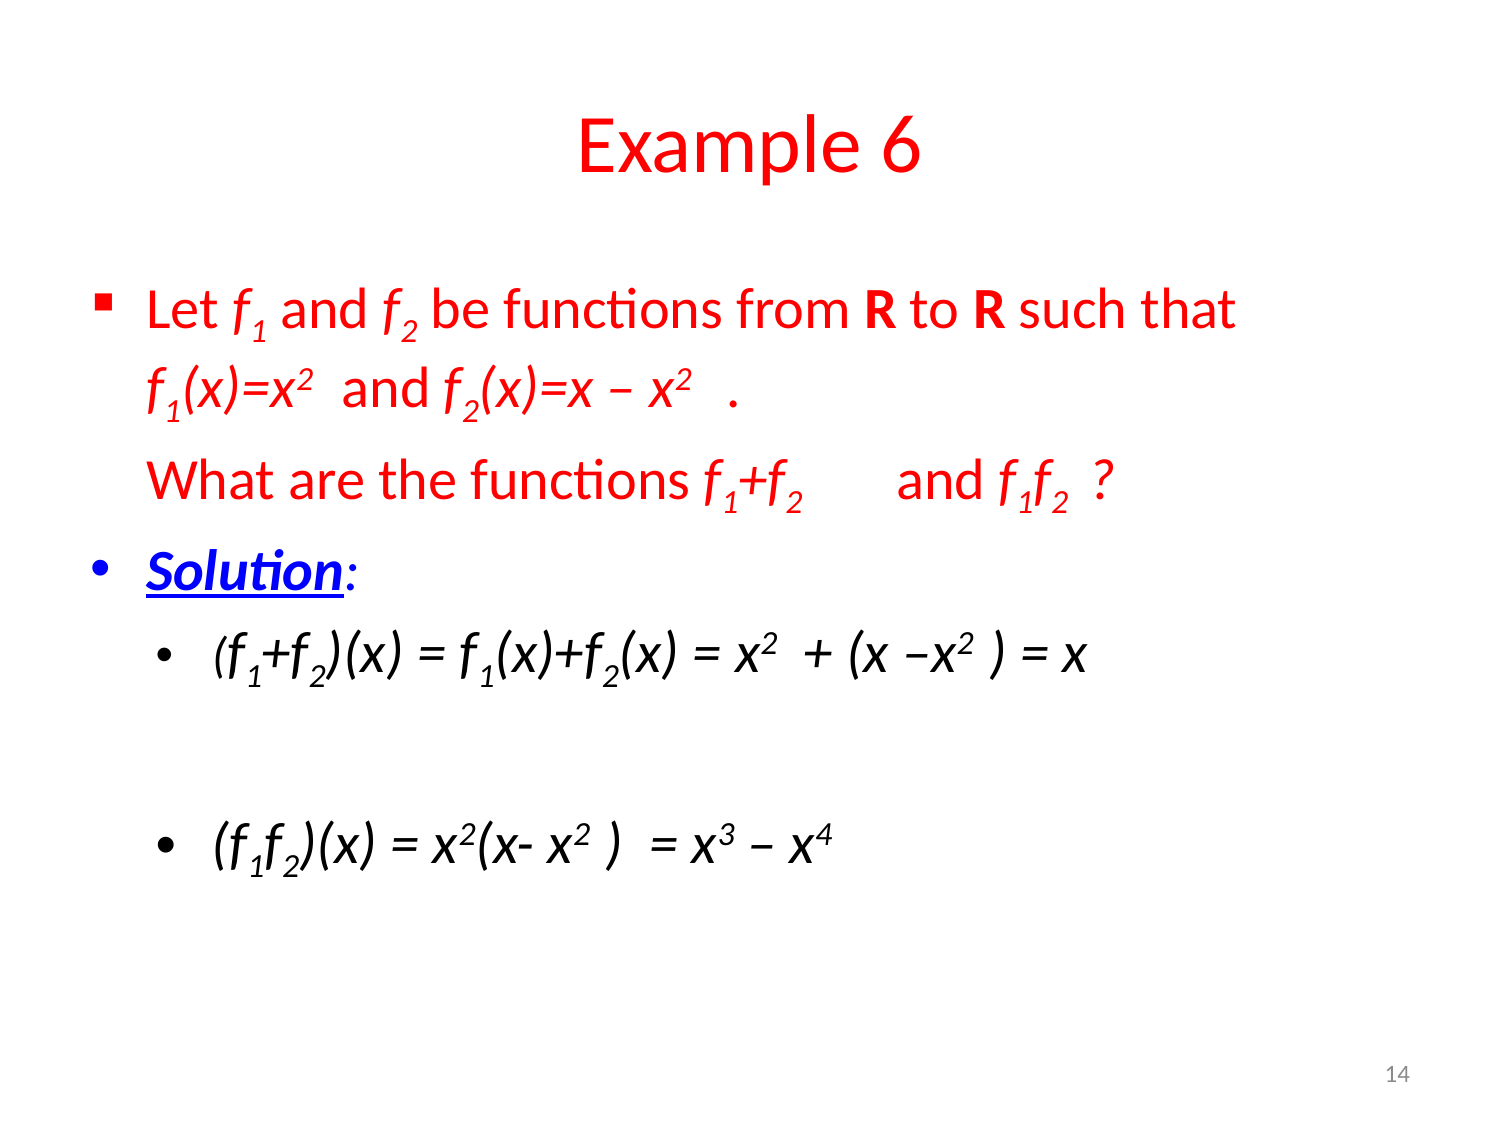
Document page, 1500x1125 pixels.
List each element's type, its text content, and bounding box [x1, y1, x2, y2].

list Let f1 and f2 be functions from R to R such that f1(x)=x2 and f2(x)=x – x2 . What are the functions f1+f2 and f1f2 ? Solution: (f1+f2)(x) = f1(x)+f2(x) = x2 + (x –x2 ) = x (f1f2)(x) = x2(x- x2 ) = x3 – x4 [74, 262, 1426, 1006]
title Example 6 [74, 44, 1426, 233]
slide_number 14 [1074, 1042, 1425, 1103]
